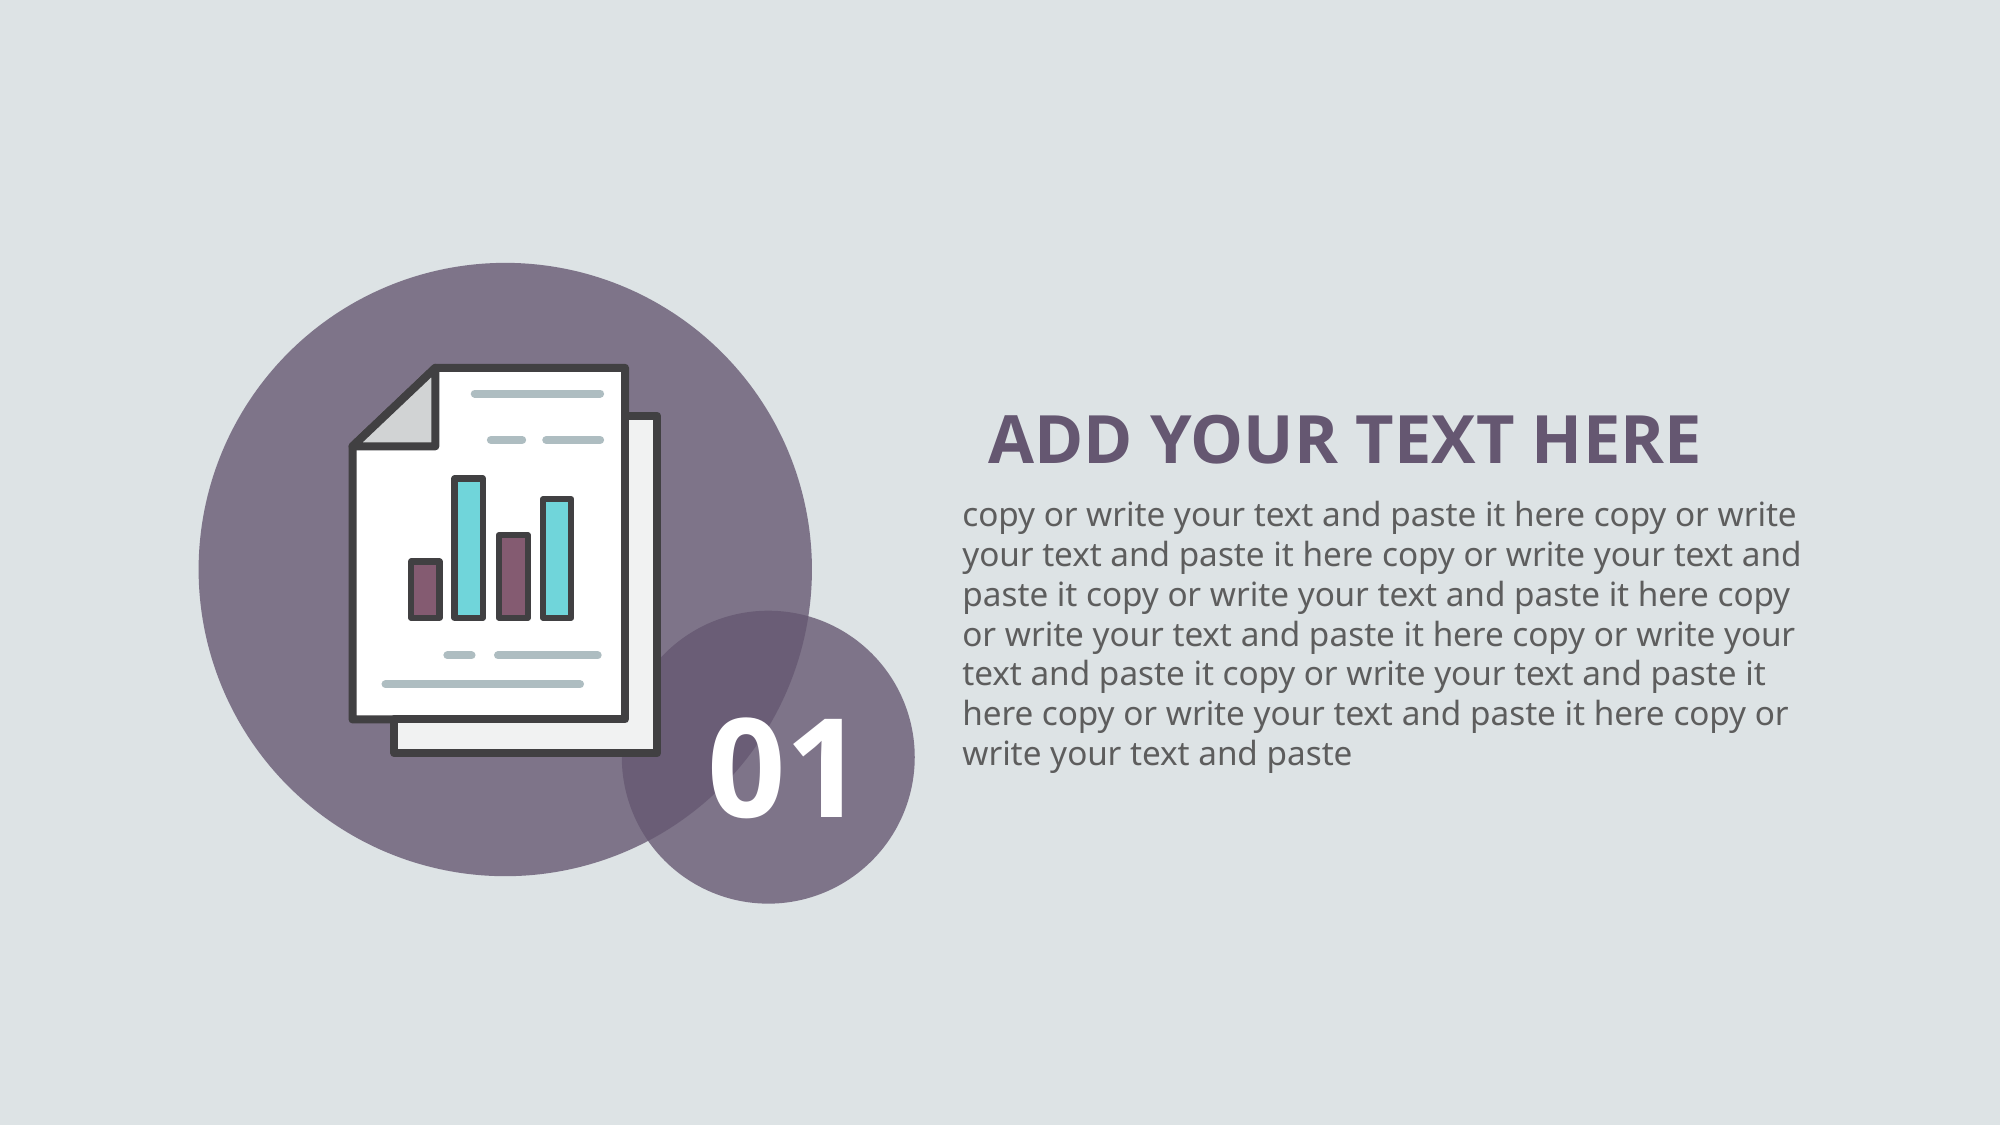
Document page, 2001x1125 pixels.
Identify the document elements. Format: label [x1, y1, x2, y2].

text_box [198, 262, 915, 904]
text_box [947, 389, 1827, 744]
